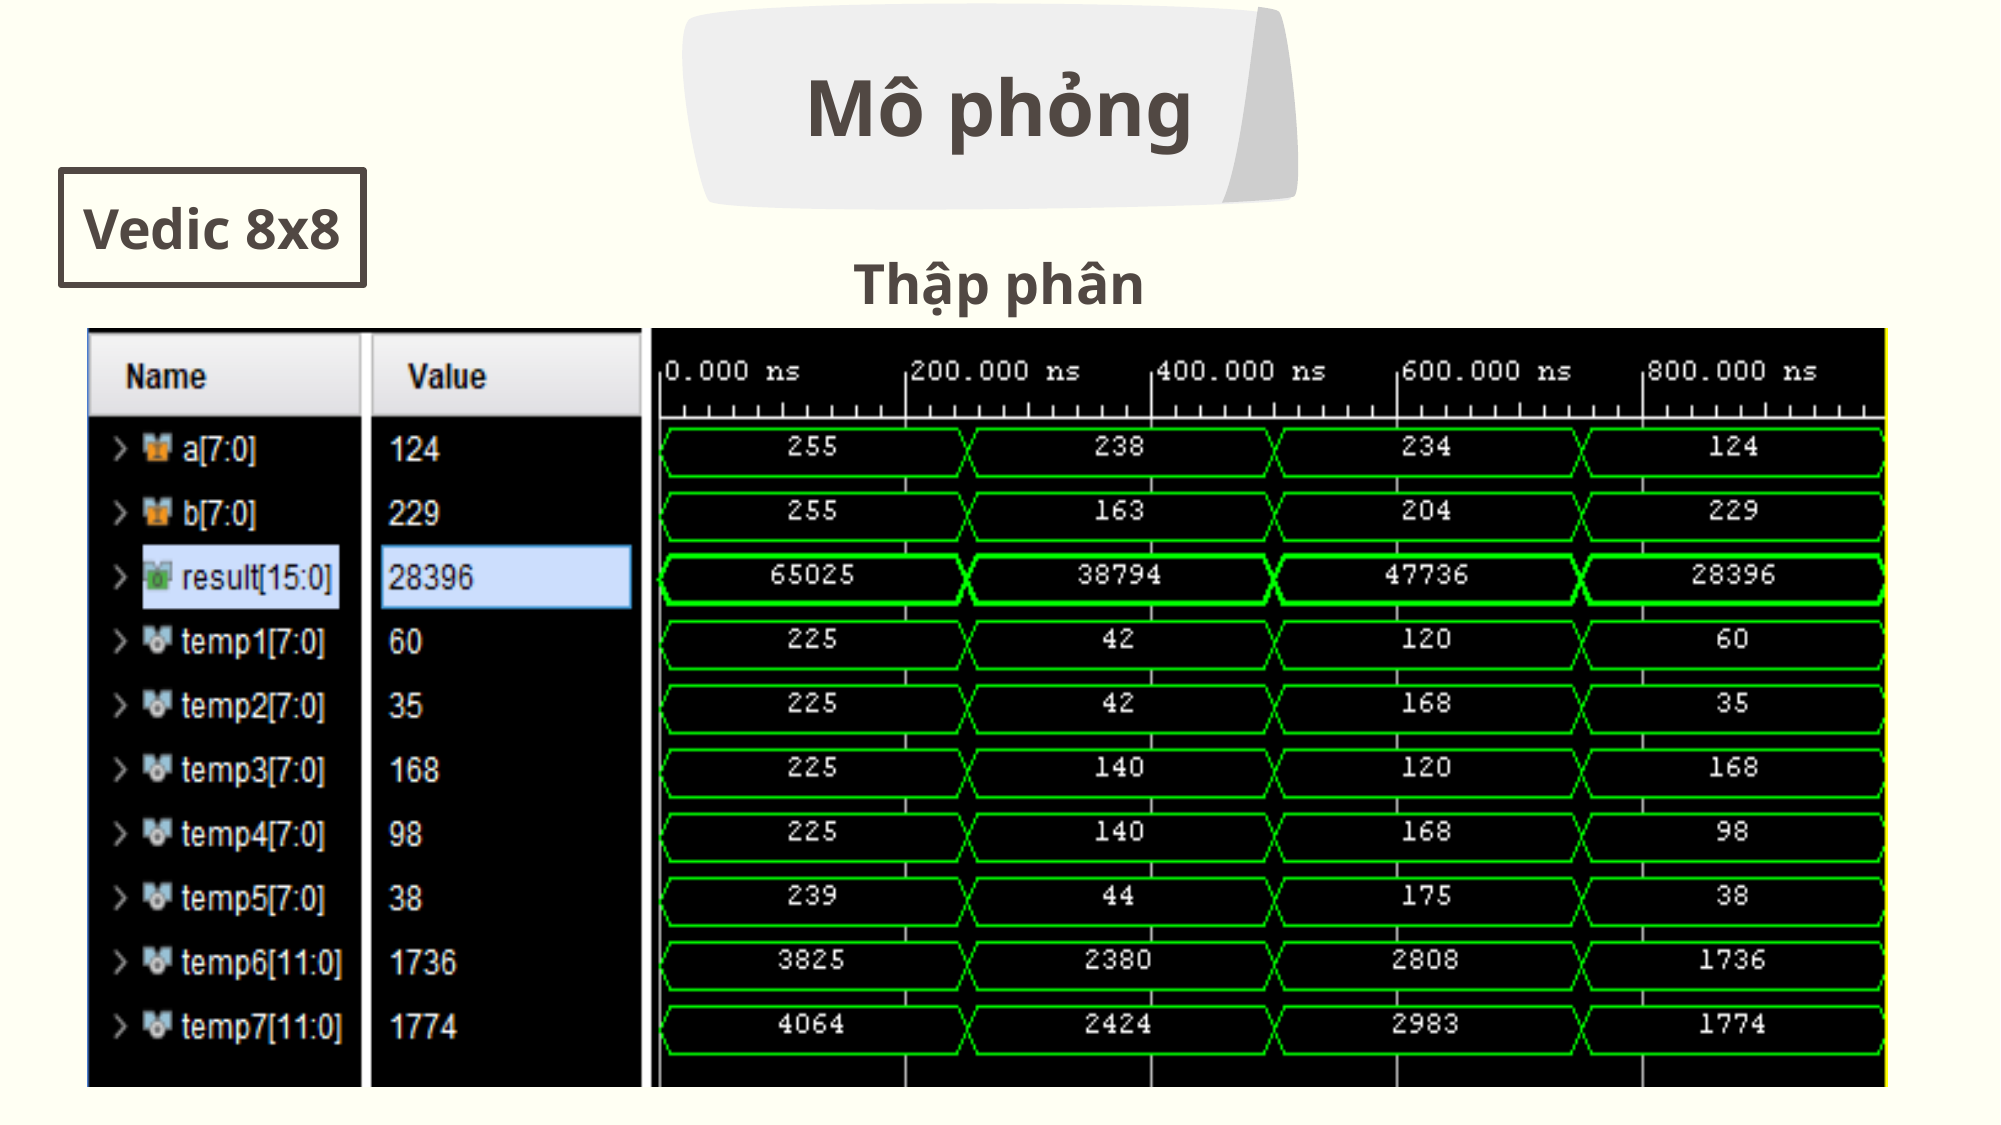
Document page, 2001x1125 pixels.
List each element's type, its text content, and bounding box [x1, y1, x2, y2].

text_box Vedic 8x8 [61, 170, 364, 286]
text_box Thập phân [823, 241, 1177, 323]
picture [87, 328, 1888, 1087]
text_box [596, 3, 1404, 210]
